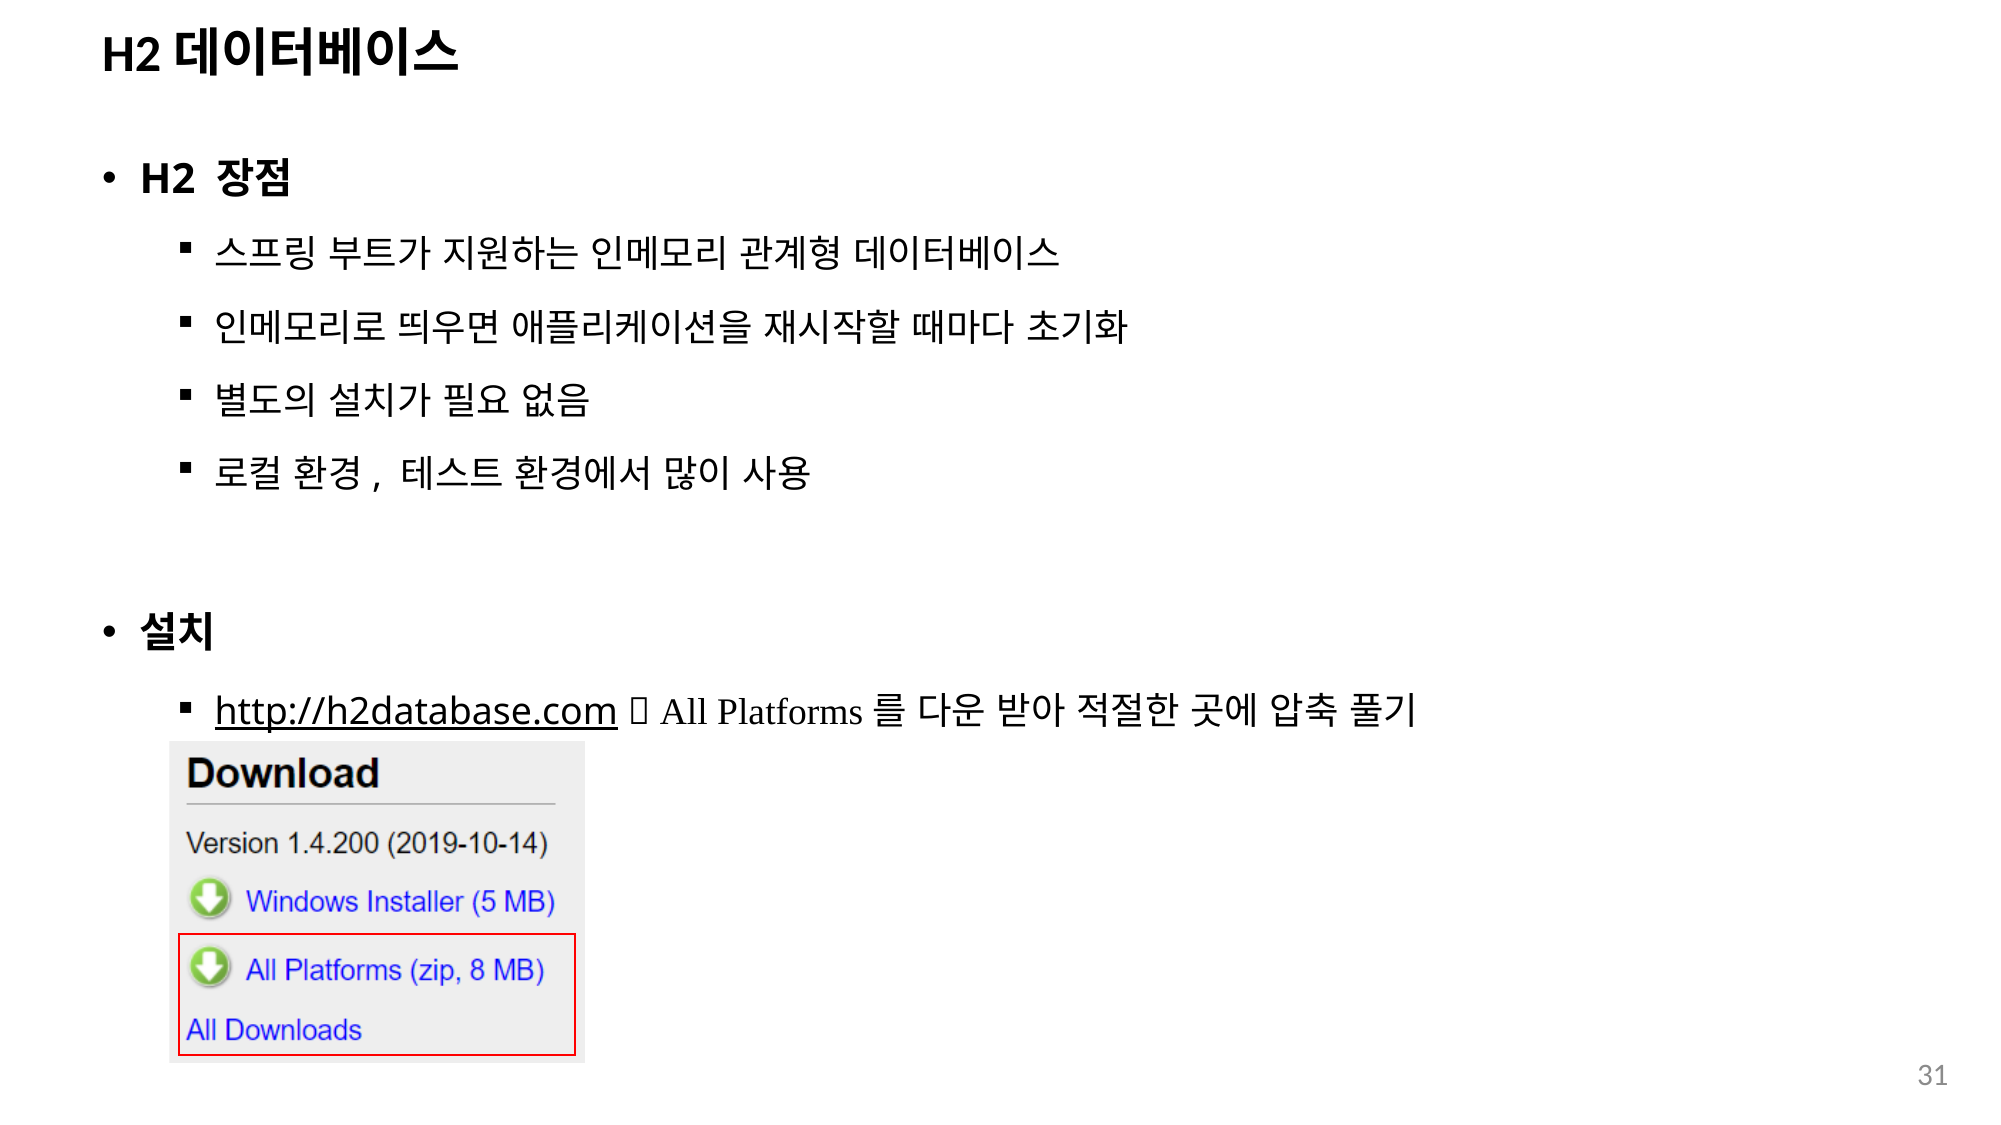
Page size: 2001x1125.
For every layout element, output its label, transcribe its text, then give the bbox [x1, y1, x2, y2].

list H2 장점 스프링 부트가 지원하는 인메모리 관계형 데이터베이스 인메모리로 띄우면 애플리케이션을 재시작할 때마다 초기화 별도의 설치가 필요 없음 로컬 환경, 테스트 환경에서 많이 사용 설치 http://h2database.com  All Platforms를 다운 받아 적절한 곳에 압축 풀기 [87, 124, 1946, 1103]
slide_number 31 [1513, 1042, 1964, 1103]
picture [169, 741, 585, 1063]
title H2데이터베이스 [87, 26, 1812, 83]
